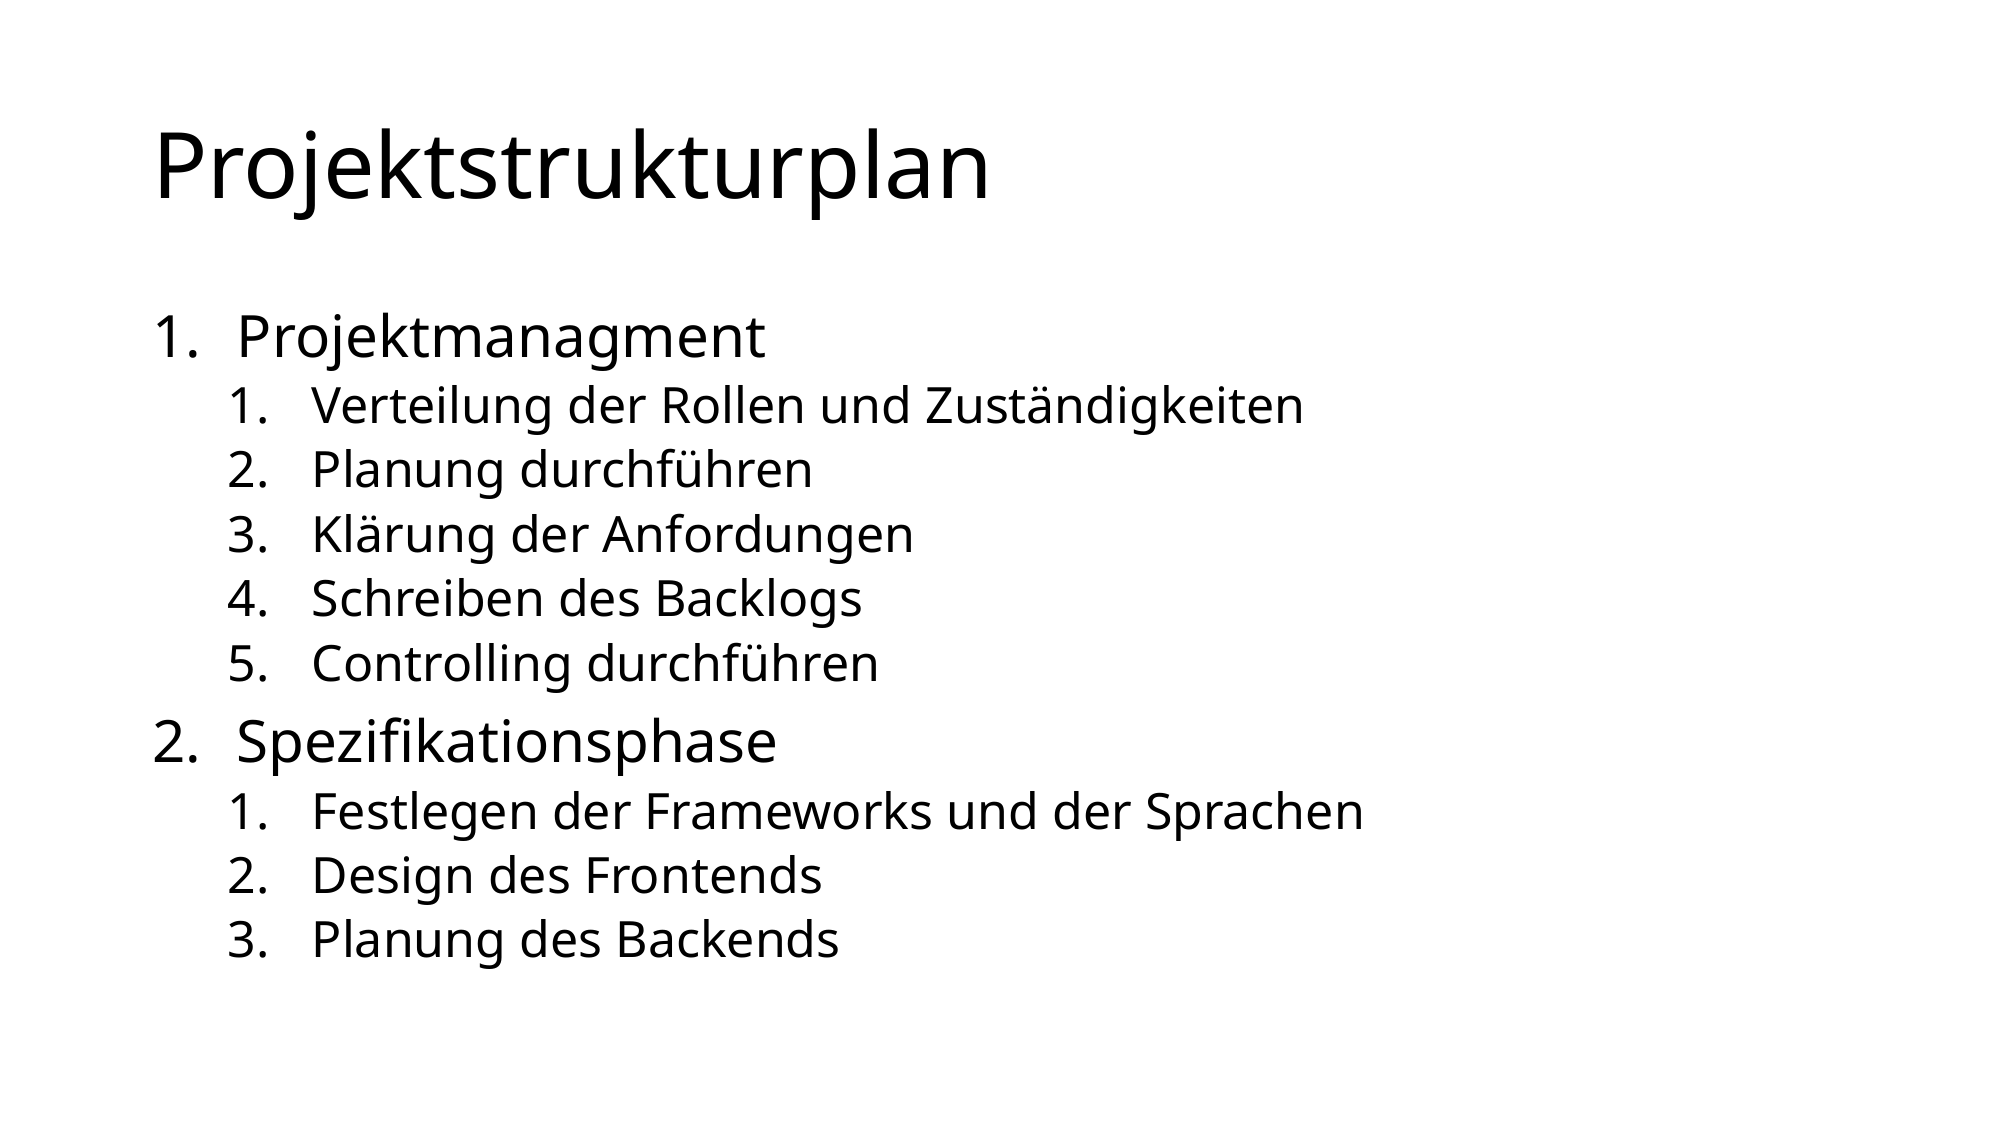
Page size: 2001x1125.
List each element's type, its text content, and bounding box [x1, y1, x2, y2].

title Projektstrukturplan [137, 59, 1863, 278]
list Projektmanagment Verteilung der Rollen und Zuständigkeiten Planung durchführen Klärung der Anfordungen Schreiben des Backlogs Controlling durchführen Spezifikationsphase Festlegen der Frameworks und der Sprachen Design des Frontends Planung des Backends [137, 299, 1863, 1014]
